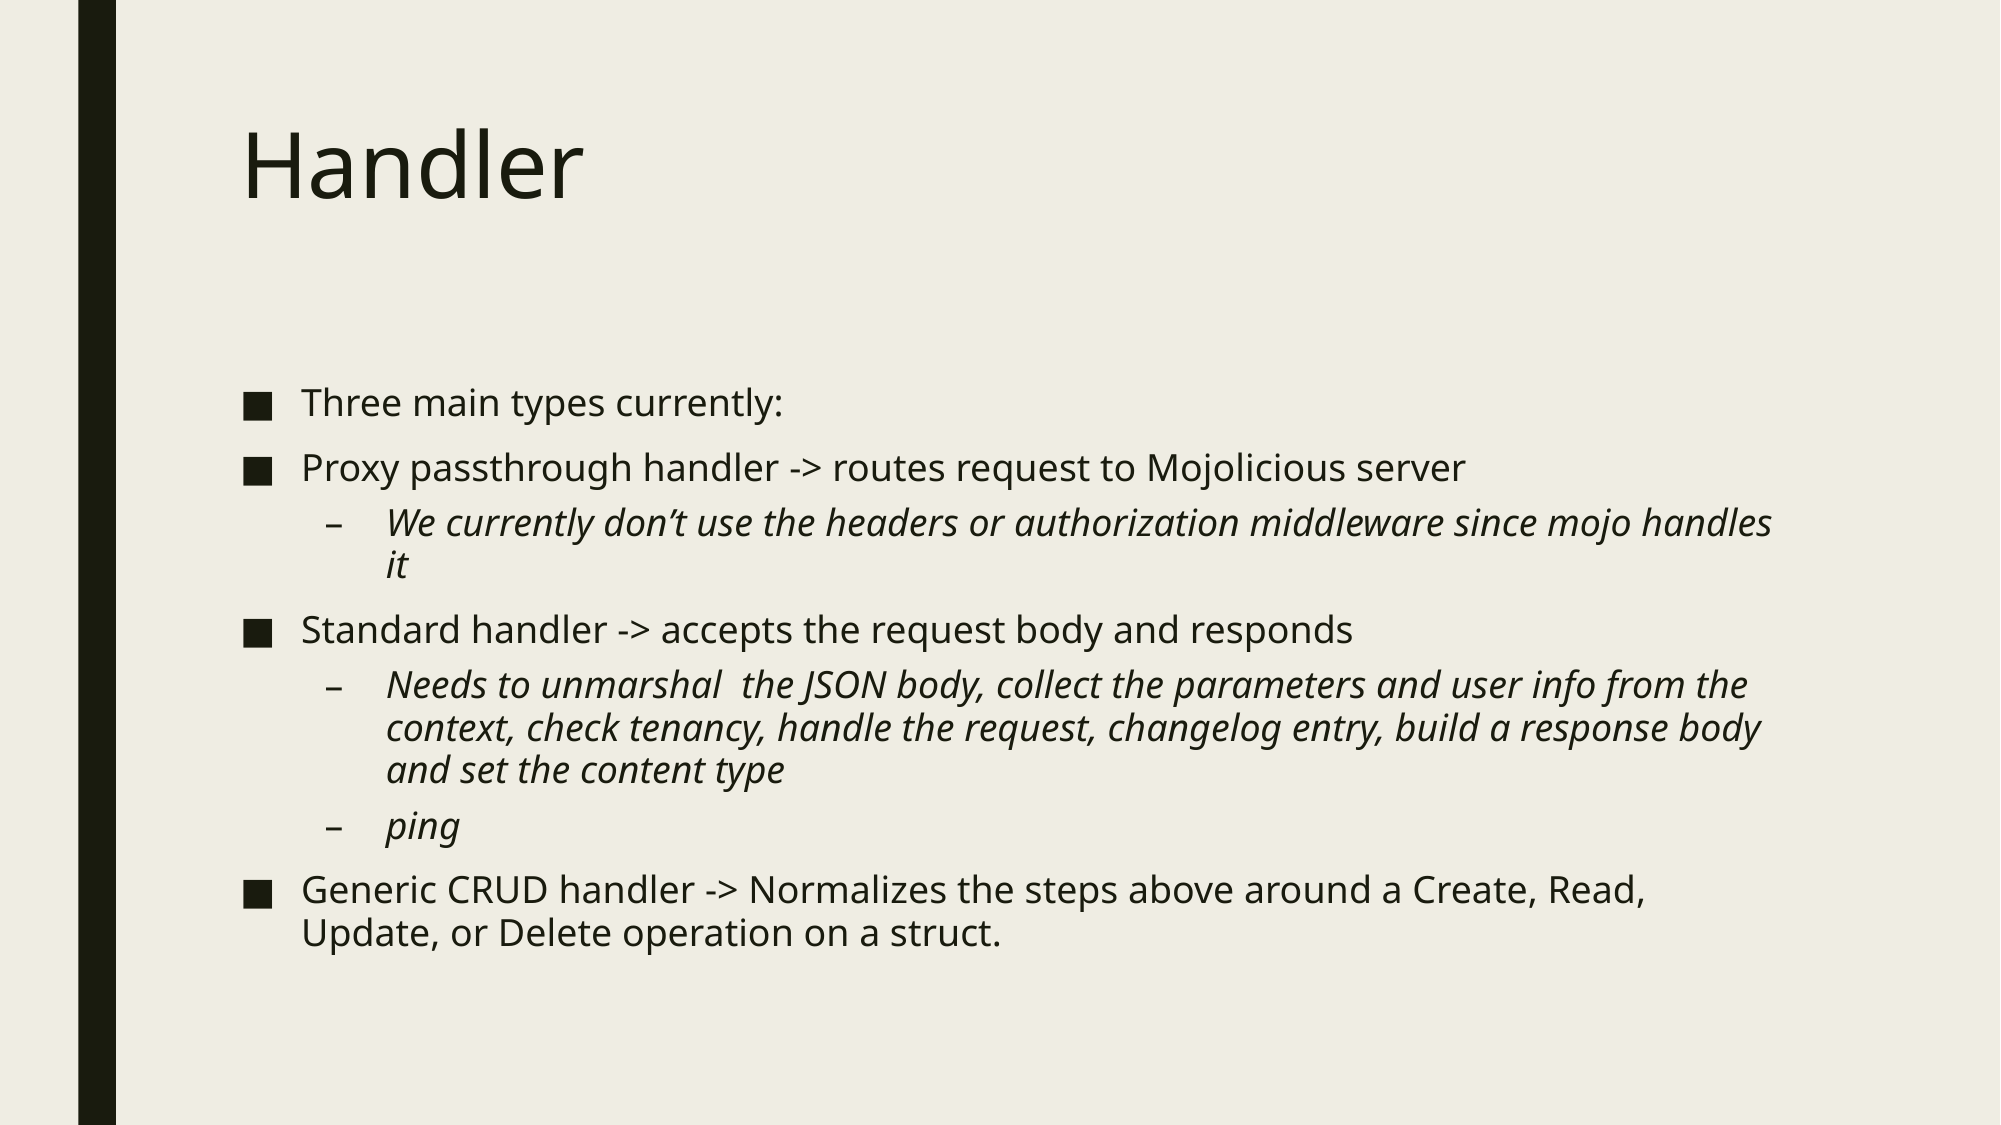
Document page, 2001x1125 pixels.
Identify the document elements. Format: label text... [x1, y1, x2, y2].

title Handler [225, 112, 1800, 357]
list Three main types currently: Proxy passthrough handler -> routes request to Mojolicious server We currently don’t use the headers or authorization middleware since mojo handles it Standard handler -> accepts the request body and responds Needs to unmarshal the JSON body, collect the parameters and user info from the context, check tenancy, handle the request, changelog entry, build a response body and set the content type ping Generic CRUD handler -> Normalizes the steps above around a Create, Read, Update, or Delete operation on a struct. [225, 375, 1800, 963]
